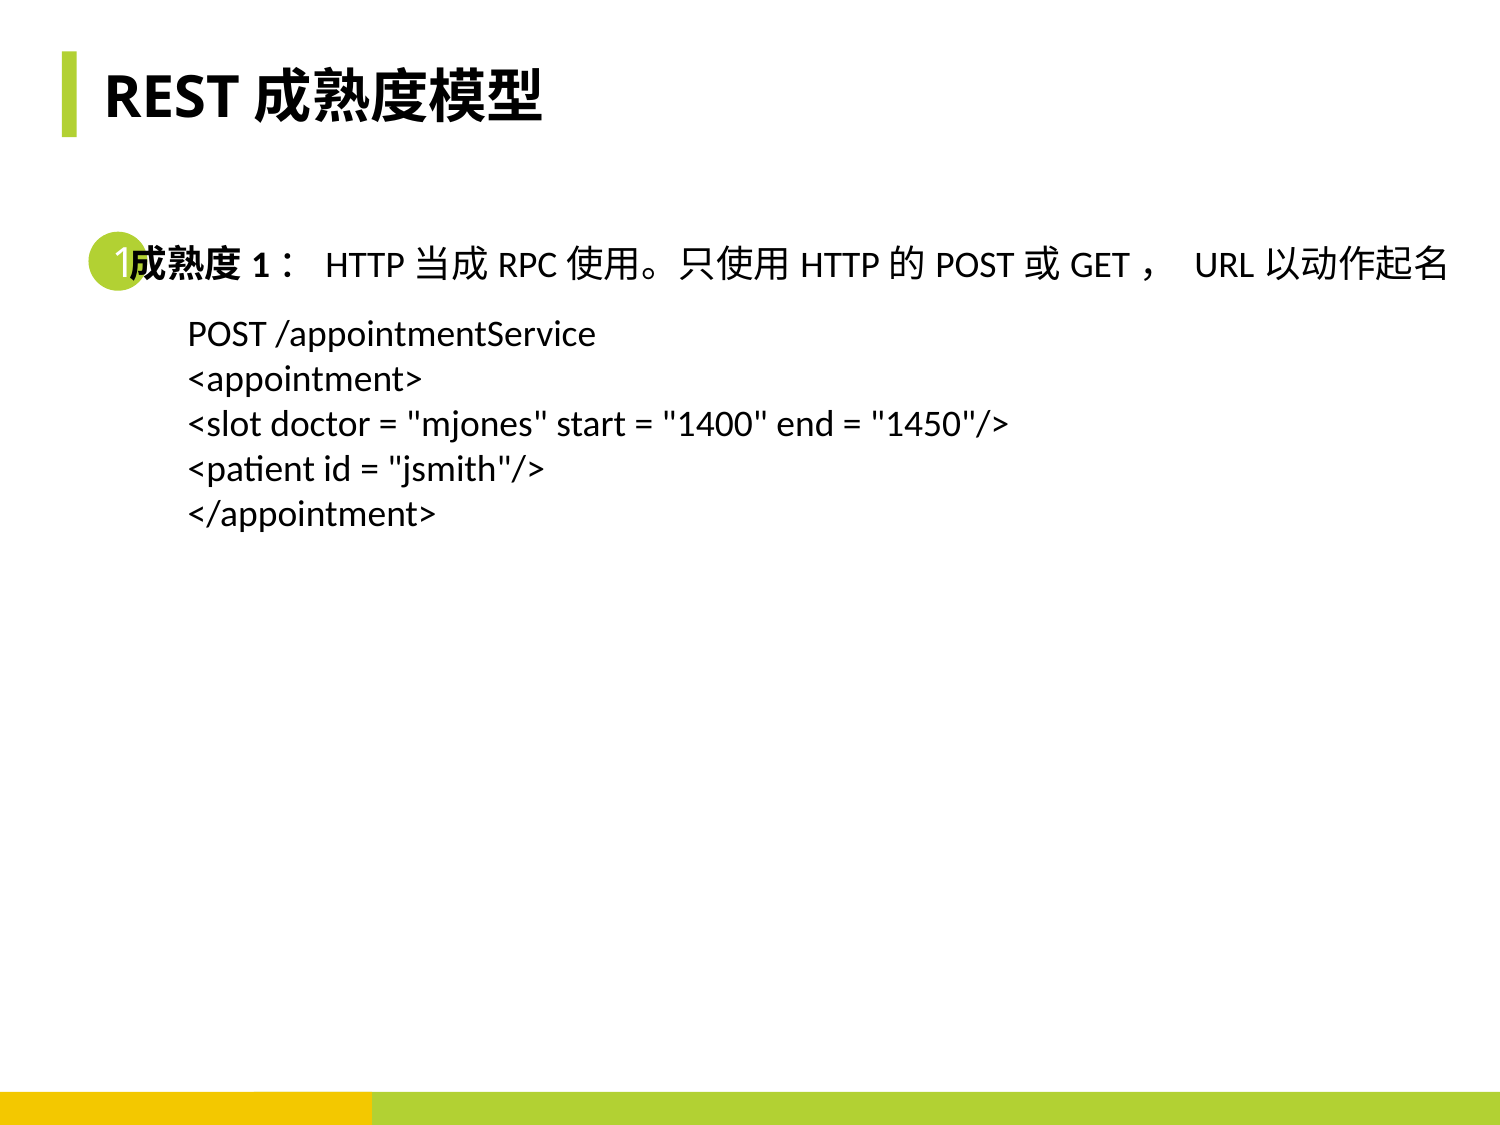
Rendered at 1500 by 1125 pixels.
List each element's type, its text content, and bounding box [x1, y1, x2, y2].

text_box 成熟度1：HTTP当成RPC使用。只使用HTTP的POST或GET， URL以动作起名 [114, 232, 1466, 292]
text_box POST /appointmentService <appointment> <slot doctor = "mjones" start = "1400" end = "1450"/> <patient id = "jsmith"/> </appointment> [172, 301, 1034, 541]
text_box [60, 49, 79, 139]
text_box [0, 1091, 1500, 1125]
text_box 1 [86, 229, 131, 293]
text_box REST成熟度模型 [88, 51, 1058, 137]
